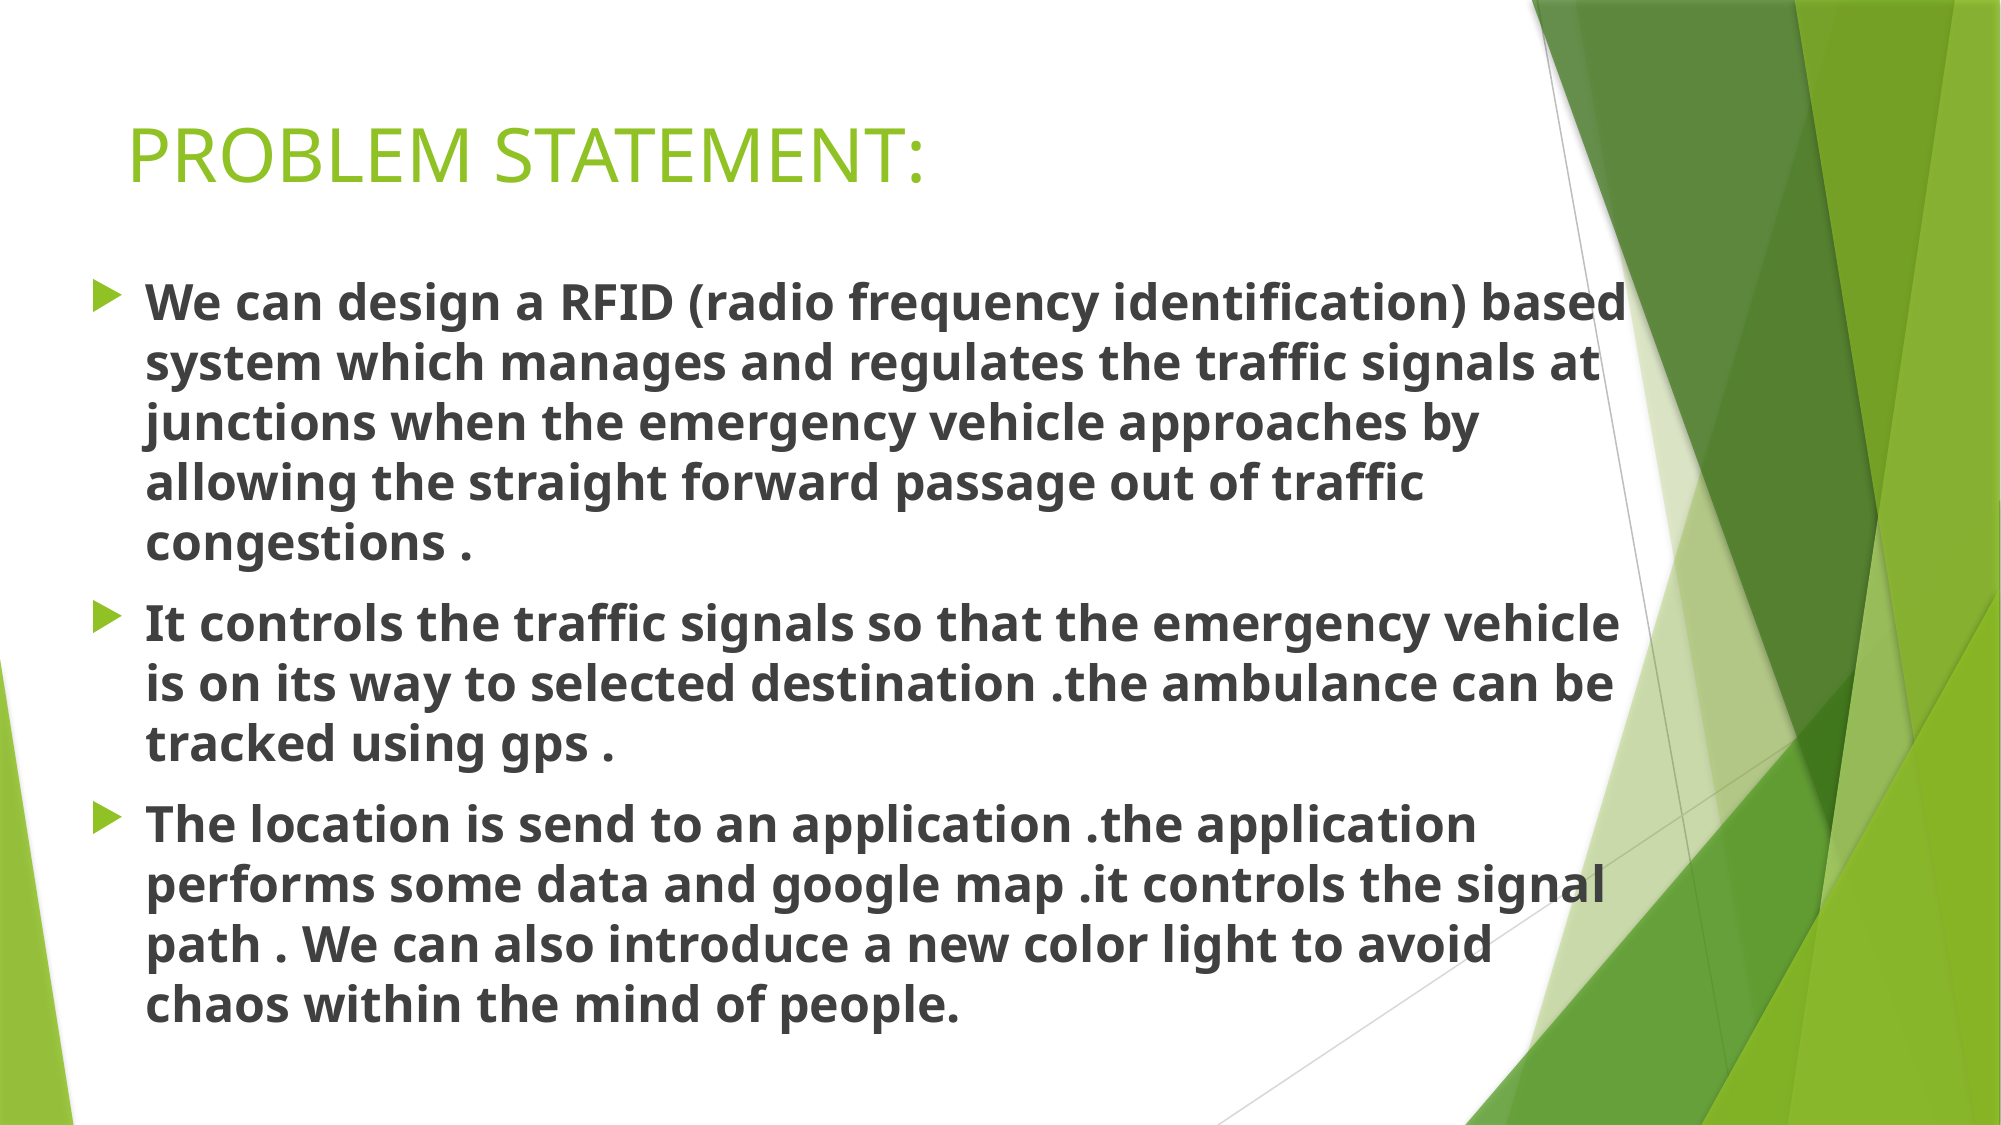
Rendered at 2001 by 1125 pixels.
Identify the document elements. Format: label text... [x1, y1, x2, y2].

list We can design a RFID (radio frequency identification) based system which manages and regulates the traffic signals at junctions when the emergency vehicle approaches by allowing the straight forward passage out of traffic congestions . It controls the traffic signals so that the emergency vehicle is on its way to selected destination .the ambulance can be tracked using gps . The location is send to an application .the application performs some data and google map .it controls the signal path . We can also introduce a new color light to avoid chaos within the mind of people. [74, 263, 1665, 1025]
title PROBLEM STATEMENT: [111, 99, 1522, 263]
